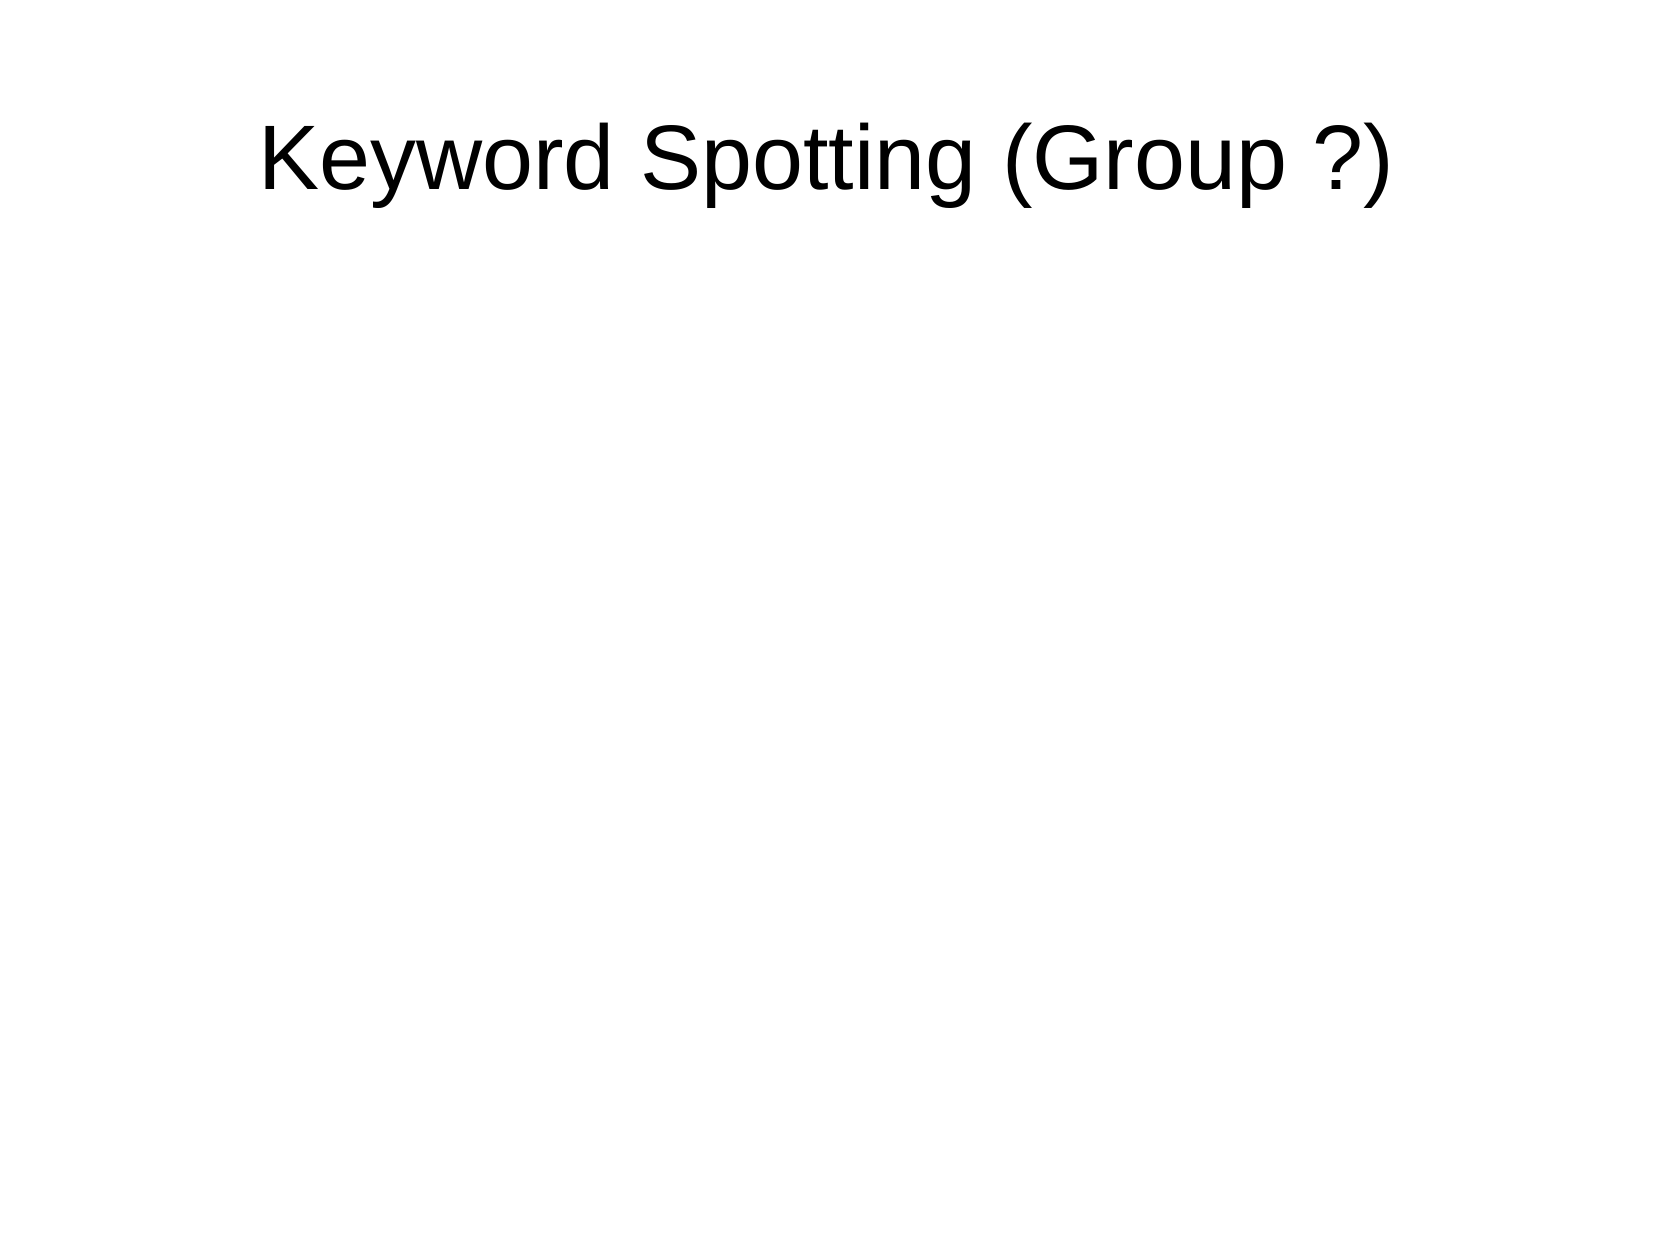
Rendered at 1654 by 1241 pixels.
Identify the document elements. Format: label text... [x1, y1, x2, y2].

title Keyword Spotting (Group ?) [82, 49, 1571, 257]
